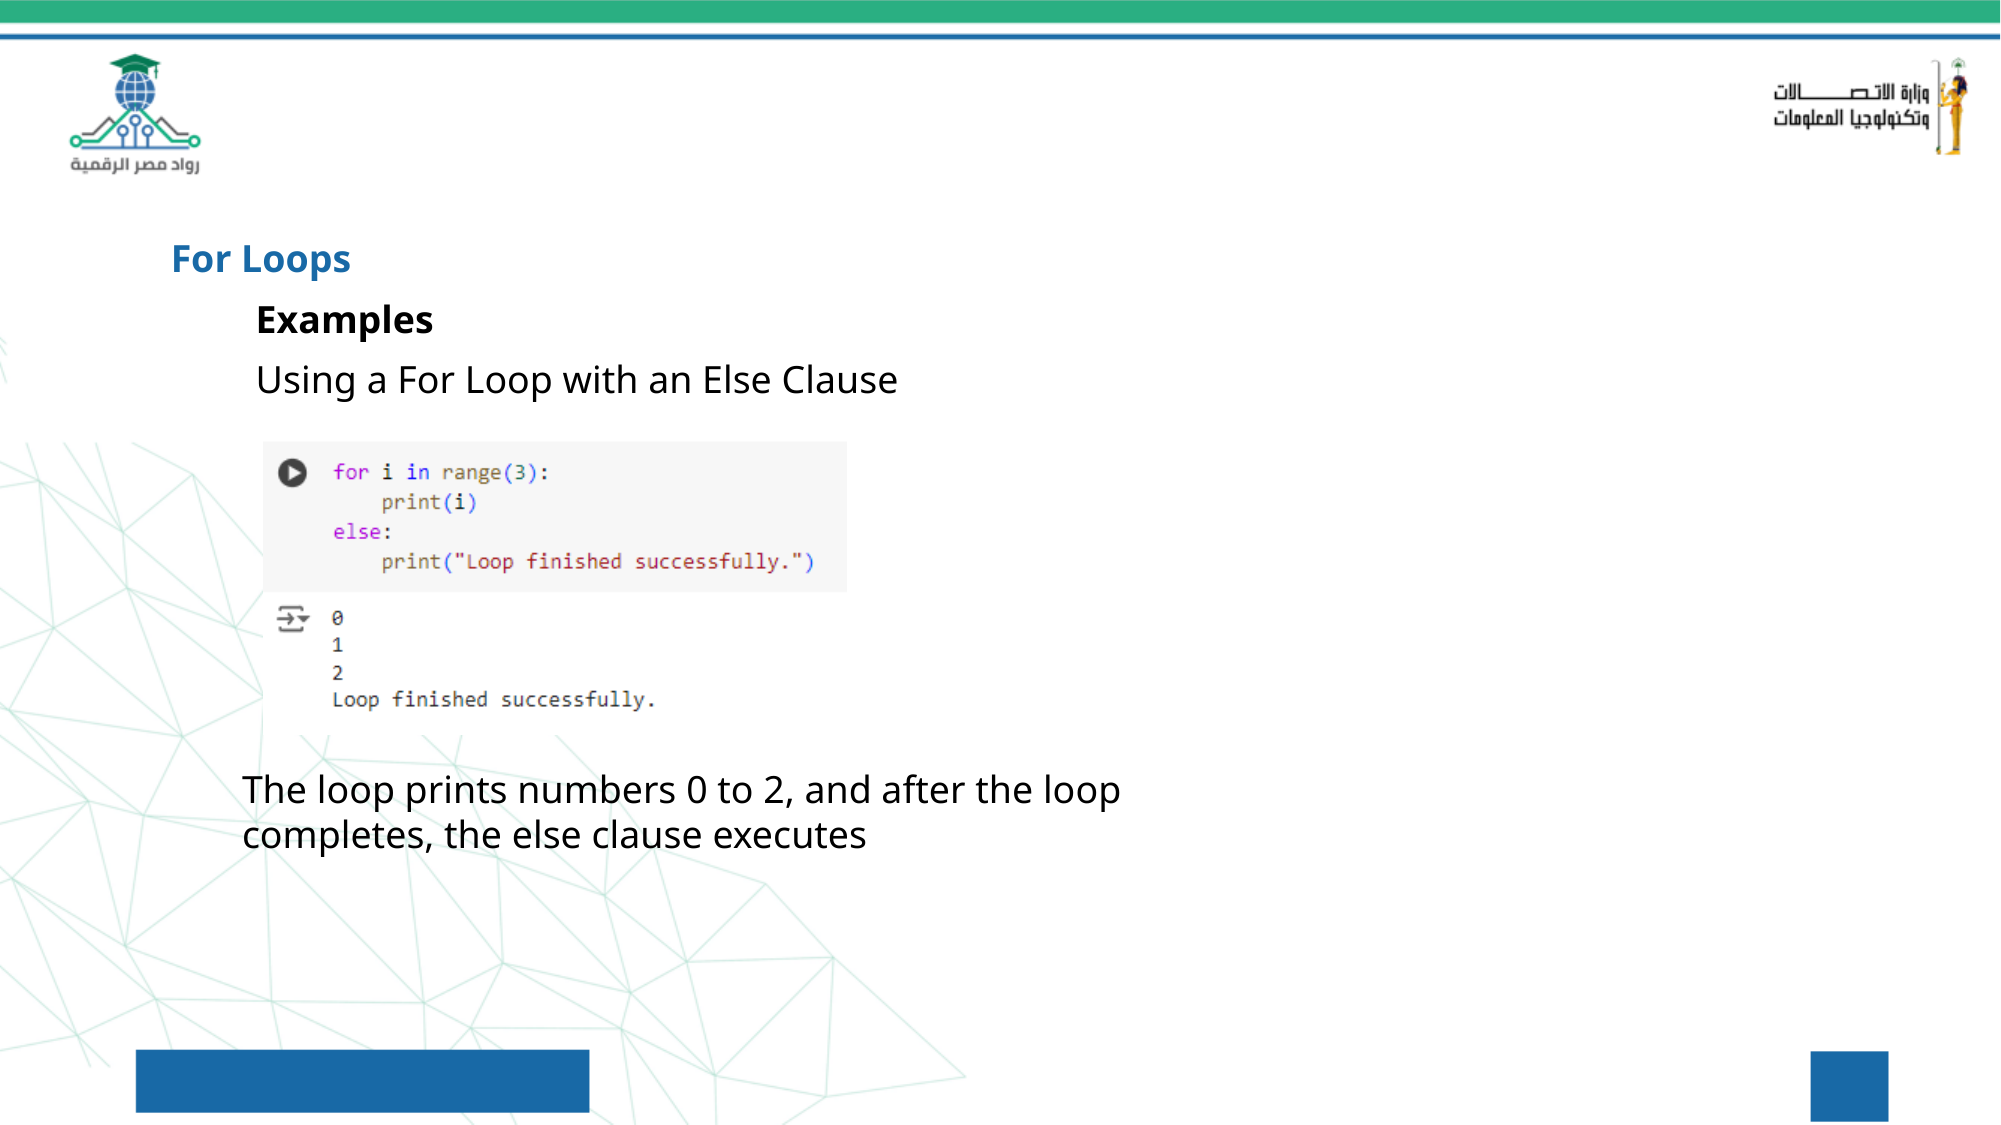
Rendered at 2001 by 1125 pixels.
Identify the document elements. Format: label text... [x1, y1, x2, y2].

text_box Examples [240, 288, 453, 349]
picture [0, 0, 2001, 1125]
text_box Using a For Loop with an Else Clause [240, 349, 938, 409]
text_box For Loops [156, 227, 372, 288]
text_box The loop prints numbers 0 to 2, and after the loop completes, the else clause executes [227, 758, 1253, 864]
